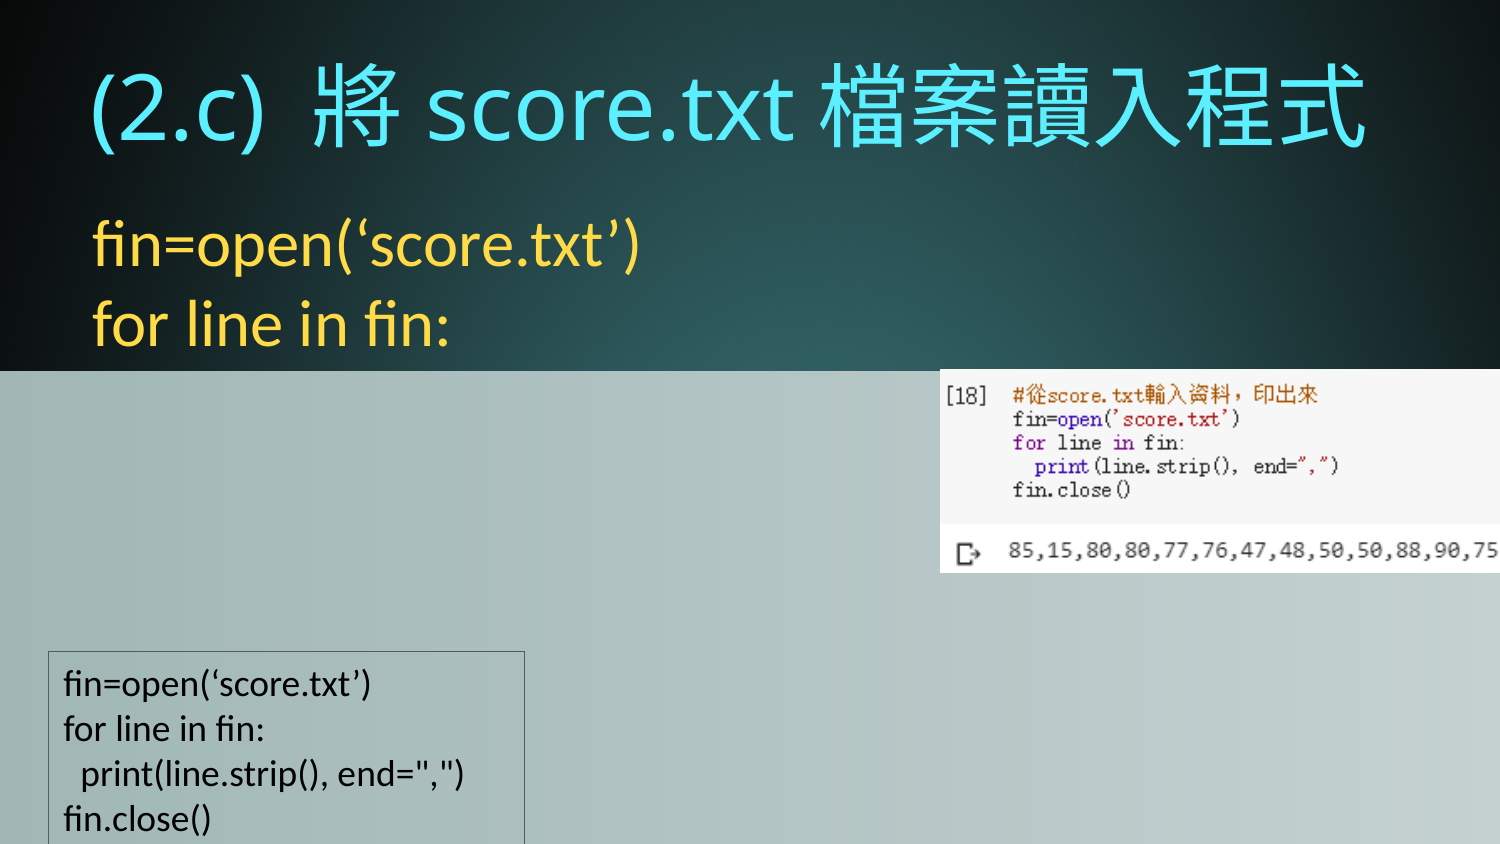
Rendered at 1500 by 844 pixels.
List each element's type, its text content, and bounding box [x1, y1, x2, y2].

picture [0, 0, 1500, 573]
text_box [0, 370, 1500, 844]
title (2.c) 將score.txt檔案讀入程式 [75, 33, 1425, 175]
text_box fin=open(‘score.txt’) for line in fin: print(line.strip(), end=",") fin.close() [48, 651, 525, 844]
text_box fin=open(‘score.txt’) for line in fin: [78, 192, 659, 368]
